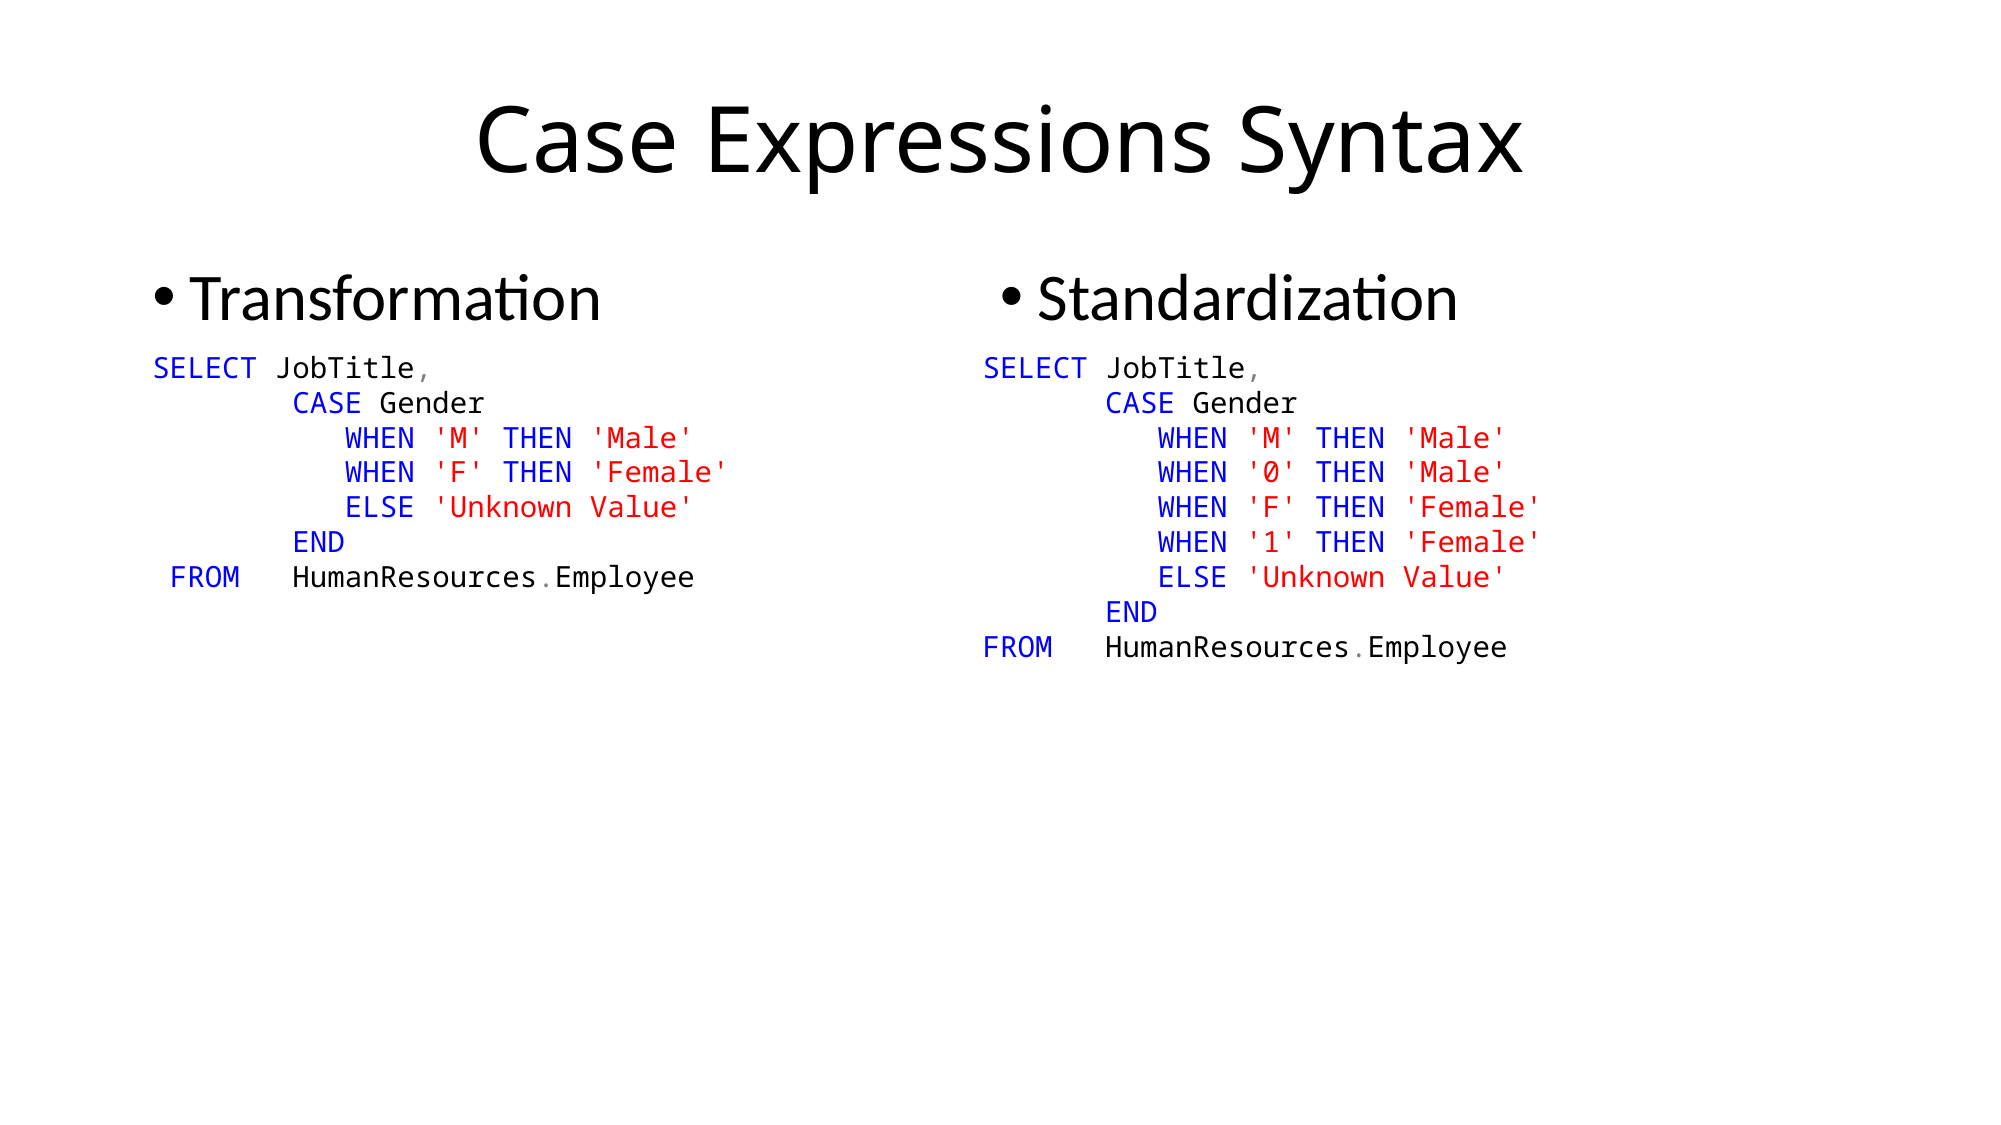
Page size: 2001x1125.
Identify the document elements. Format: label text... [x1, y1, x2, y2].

text_box SELECT JobTitle, CASE Gender WHEN 'M' THEN 'Male' WHEN '0' THEN 'Male' WHEN 'F' THEN 'Female' WHEN '1' THEN 'Female' ELSE 'Unknown Value' END FROM HumanResources.Employee [950, 341, 1892, 671]
list Transformation Standardization [137, 255, 1863, 970]
text_box SELECT JobTitle, CASE Gender WHEN 'M' THEN 'Male' WHEN 'F' THEN 'Female' ELSE 'Unknown Value' END FROM HumanResources.Employee [137, 341, 759, 602]
title Case Expressions Syntax [137, 59, 1863, 227]
